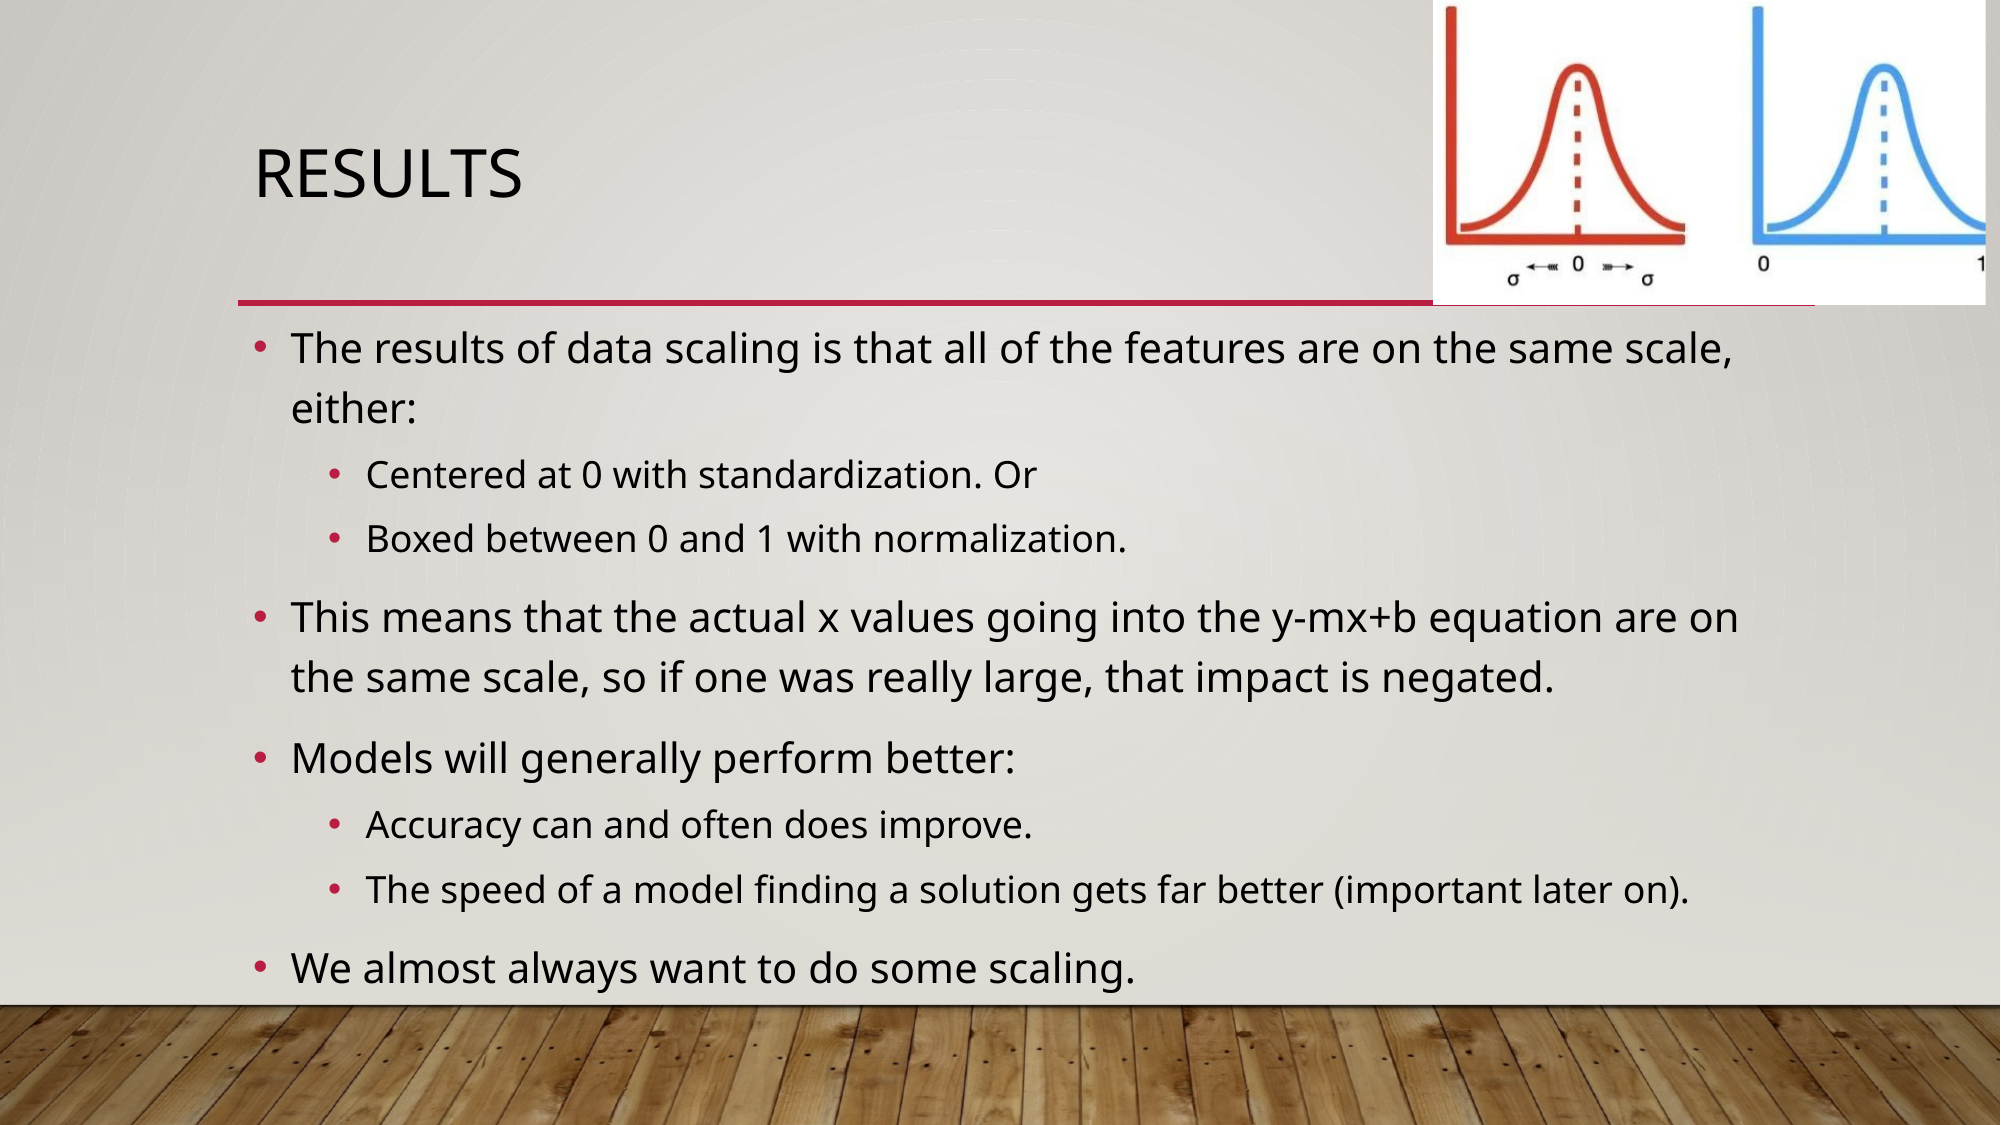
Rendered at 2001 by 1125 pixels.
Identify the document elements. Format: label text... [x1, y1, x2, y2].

list The results of data scaling is that all of the features are on the same scale, either: Centered at 0 with standardization. Or Boxed between 0 and 1 with normalization. This means that the actual x values going into the y-mx+b equation are on the same scale, so if one was really large, that impact is negated. Models will generally perform better: Accuracy can and often does improve. The speed of a model finding a solution gets far better (important later on). We almost always want to do some scaling. [238, 304, 1814, 993]
picture [0, 1005, 2000, 1125]
title Results [238, 131, 1432, 304]
picture [1432, 0, 1986, 305]
